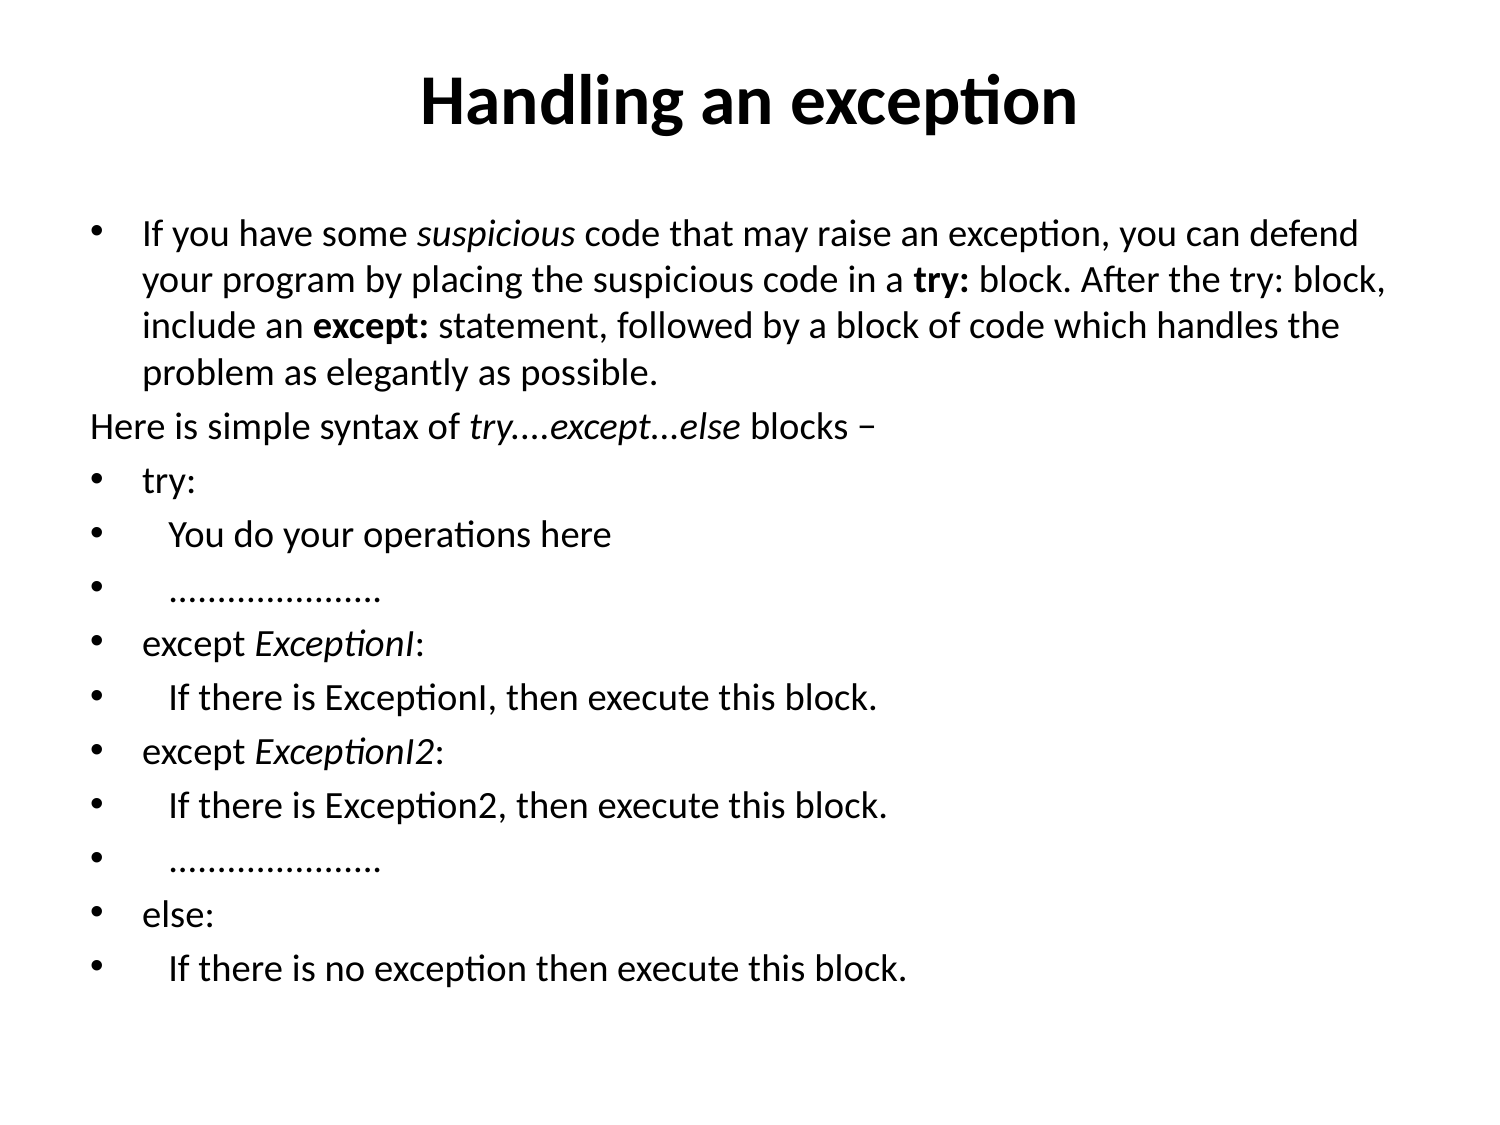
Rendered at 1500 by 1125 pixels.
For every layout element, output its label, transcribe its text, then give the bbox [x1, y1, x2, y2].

list If you have some suspicious code that may raise an exception, you can defend your program by placing the suspicious code in a try: block. After the try: block, include an except: statement, followed by a block of code which handles the problem as elegantly as possible. Here is simple syntax of try....except...else blocks − try: You do your operations here ...................... except ExceptionI: If there is ExceptionI, then execute this block. except ExceptionI2: If there is Exception2, then execute this block. ...................... else: If there is no exception then execute this block. [75, 200, 1425, 1005]
title Handling an exception [75, 45, 1425, 200]
